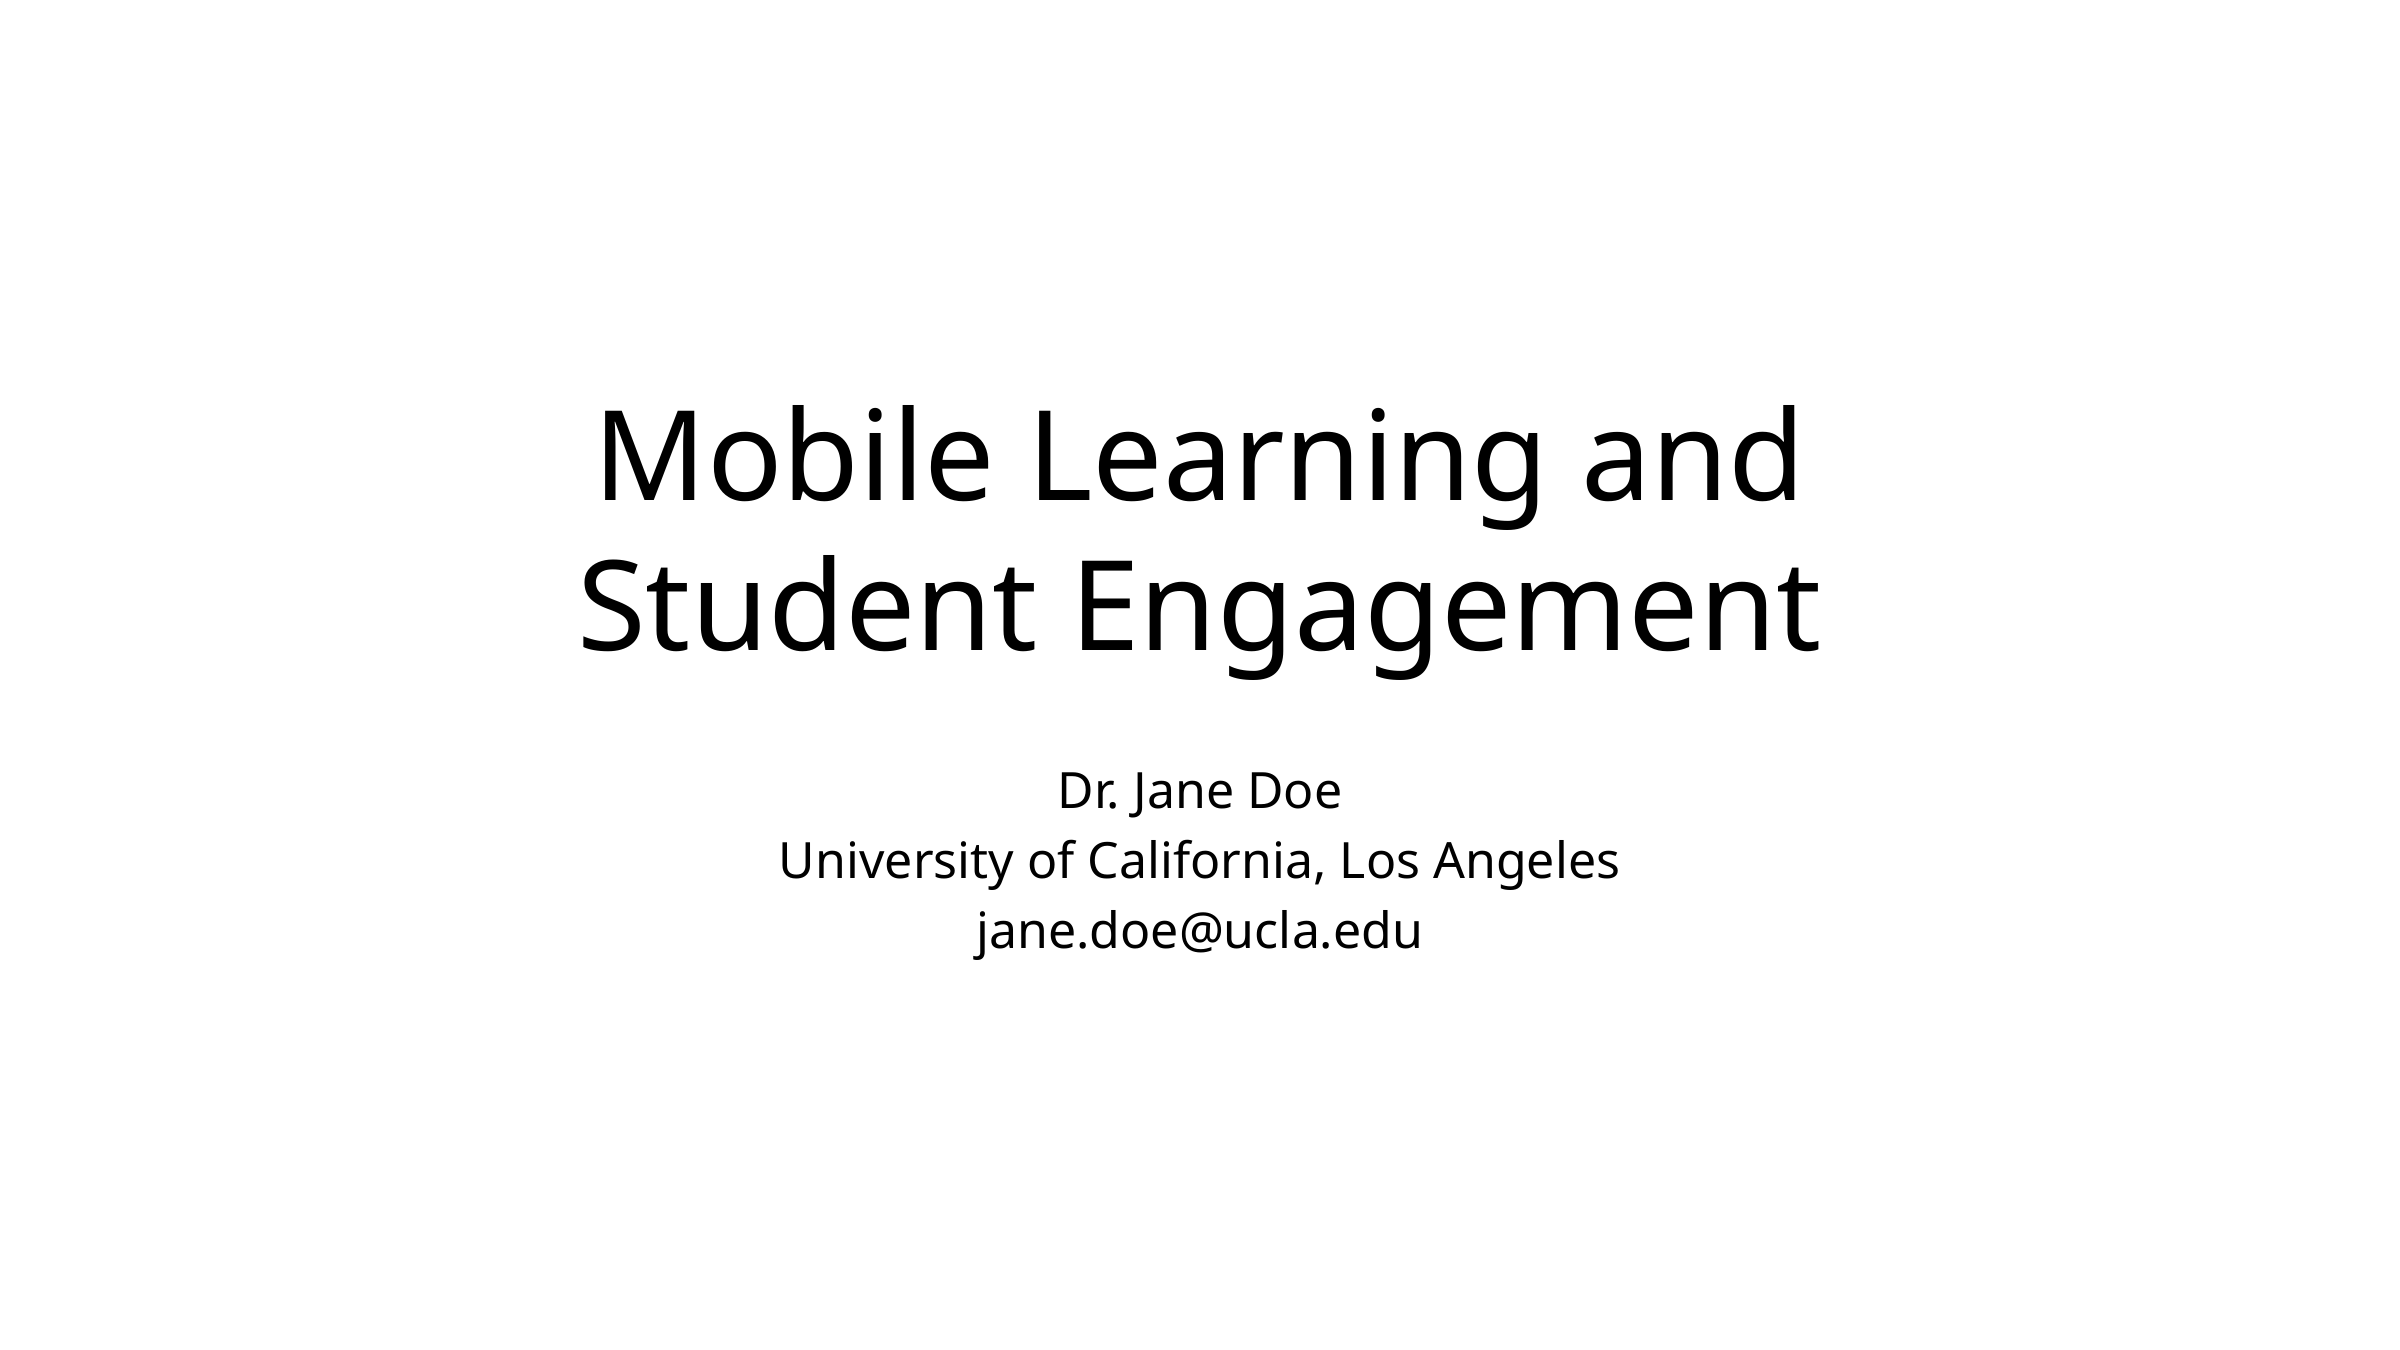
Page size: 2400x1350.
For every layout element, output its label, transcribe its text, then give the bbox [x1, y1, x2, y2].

title Mobile Learning and Student Engagement [450, 329, 1950, 721]
subtitle Dr. Jane Doe University of California, Los Angeles jane.doe@ucla.edu [450, 750, 1950, 1023]
